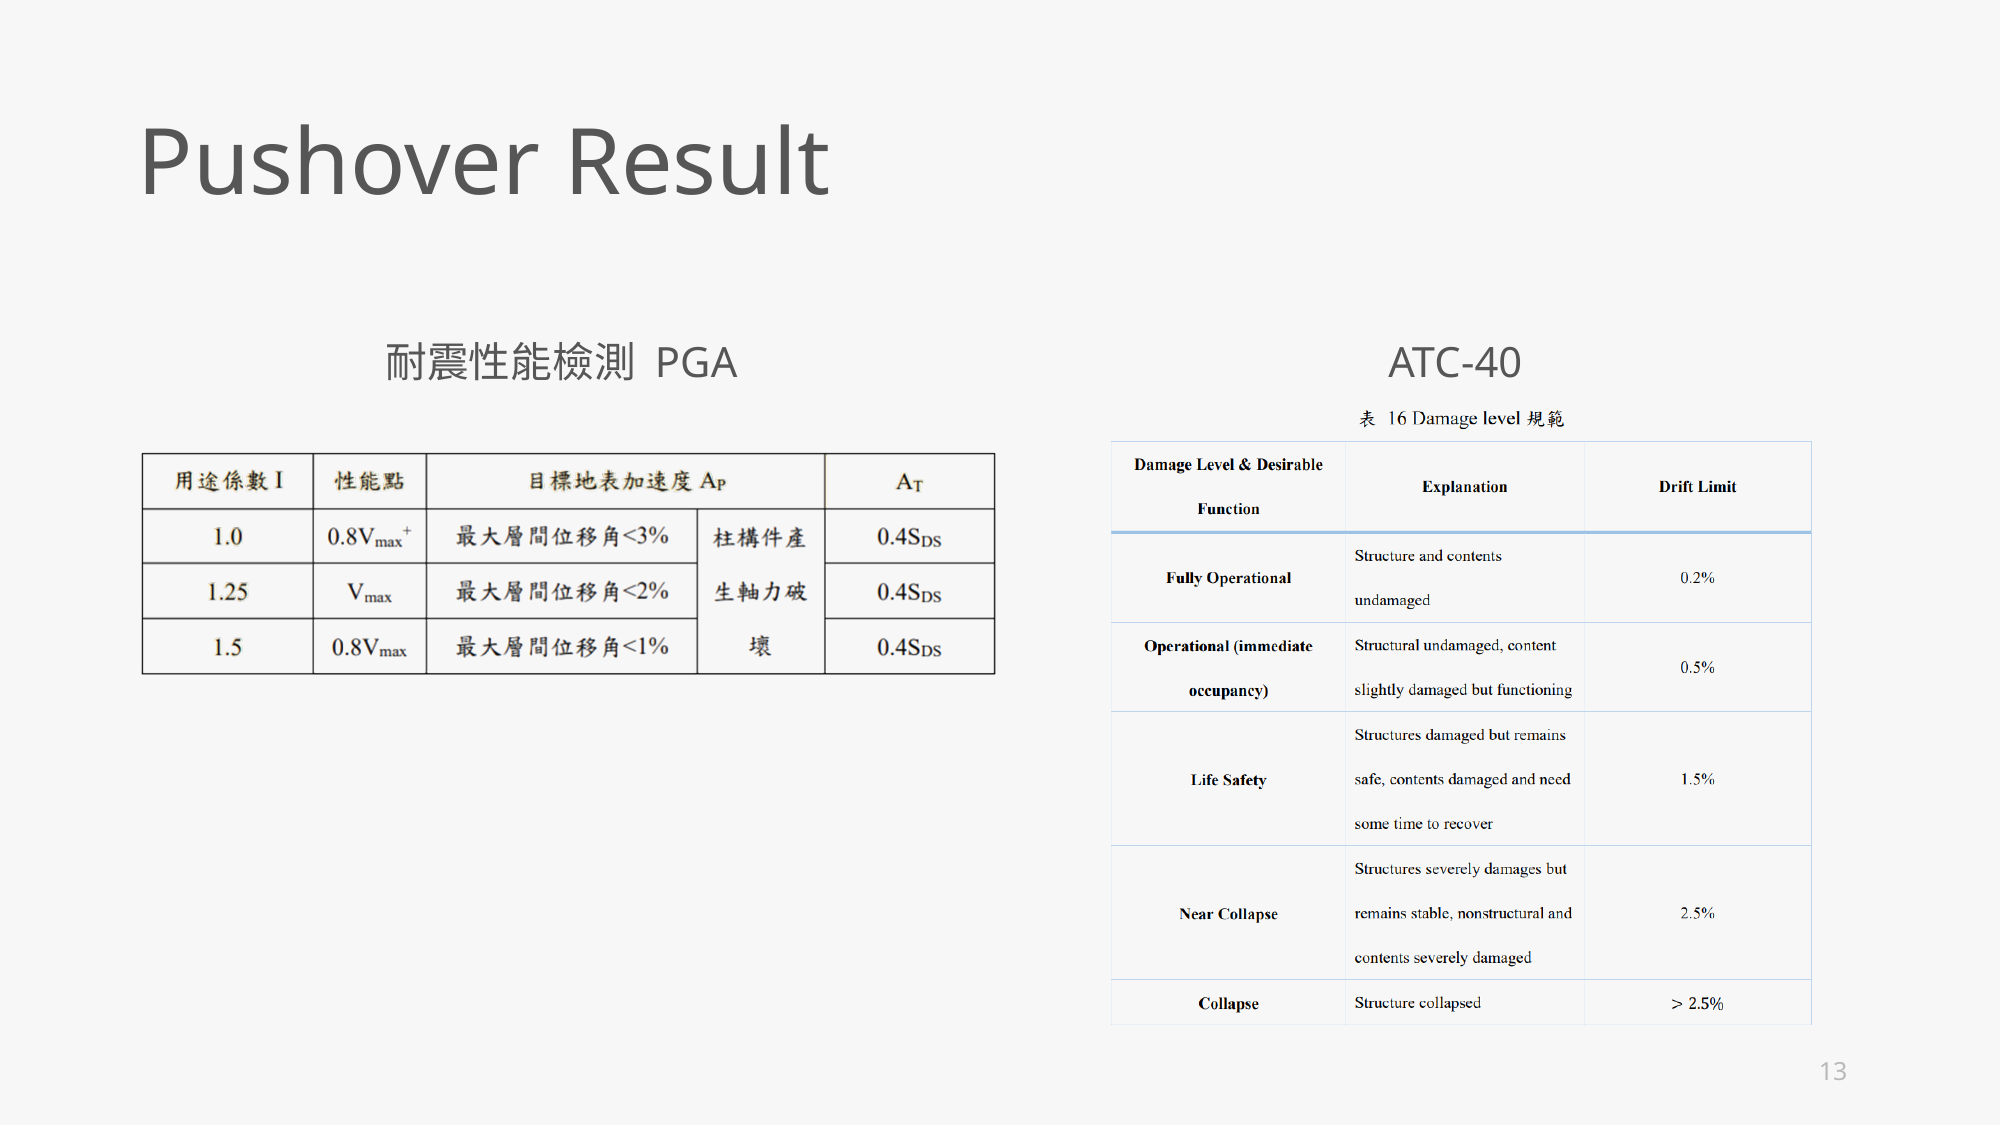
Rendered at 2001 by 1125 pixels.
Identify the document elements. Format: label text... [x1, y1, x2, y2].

picture [137, 447, 1000, 678]
text_box ATC-40 [1388, 318, 1538, 388]
text_box 耐震性能檢測 PGA [385, 318, 753, 394]
slide_number 13 [1412, 1042, 1863, 1103]
picture [1102, 388, 1824, 1029]
list Pushover Result [137, 108, 873, 224]
